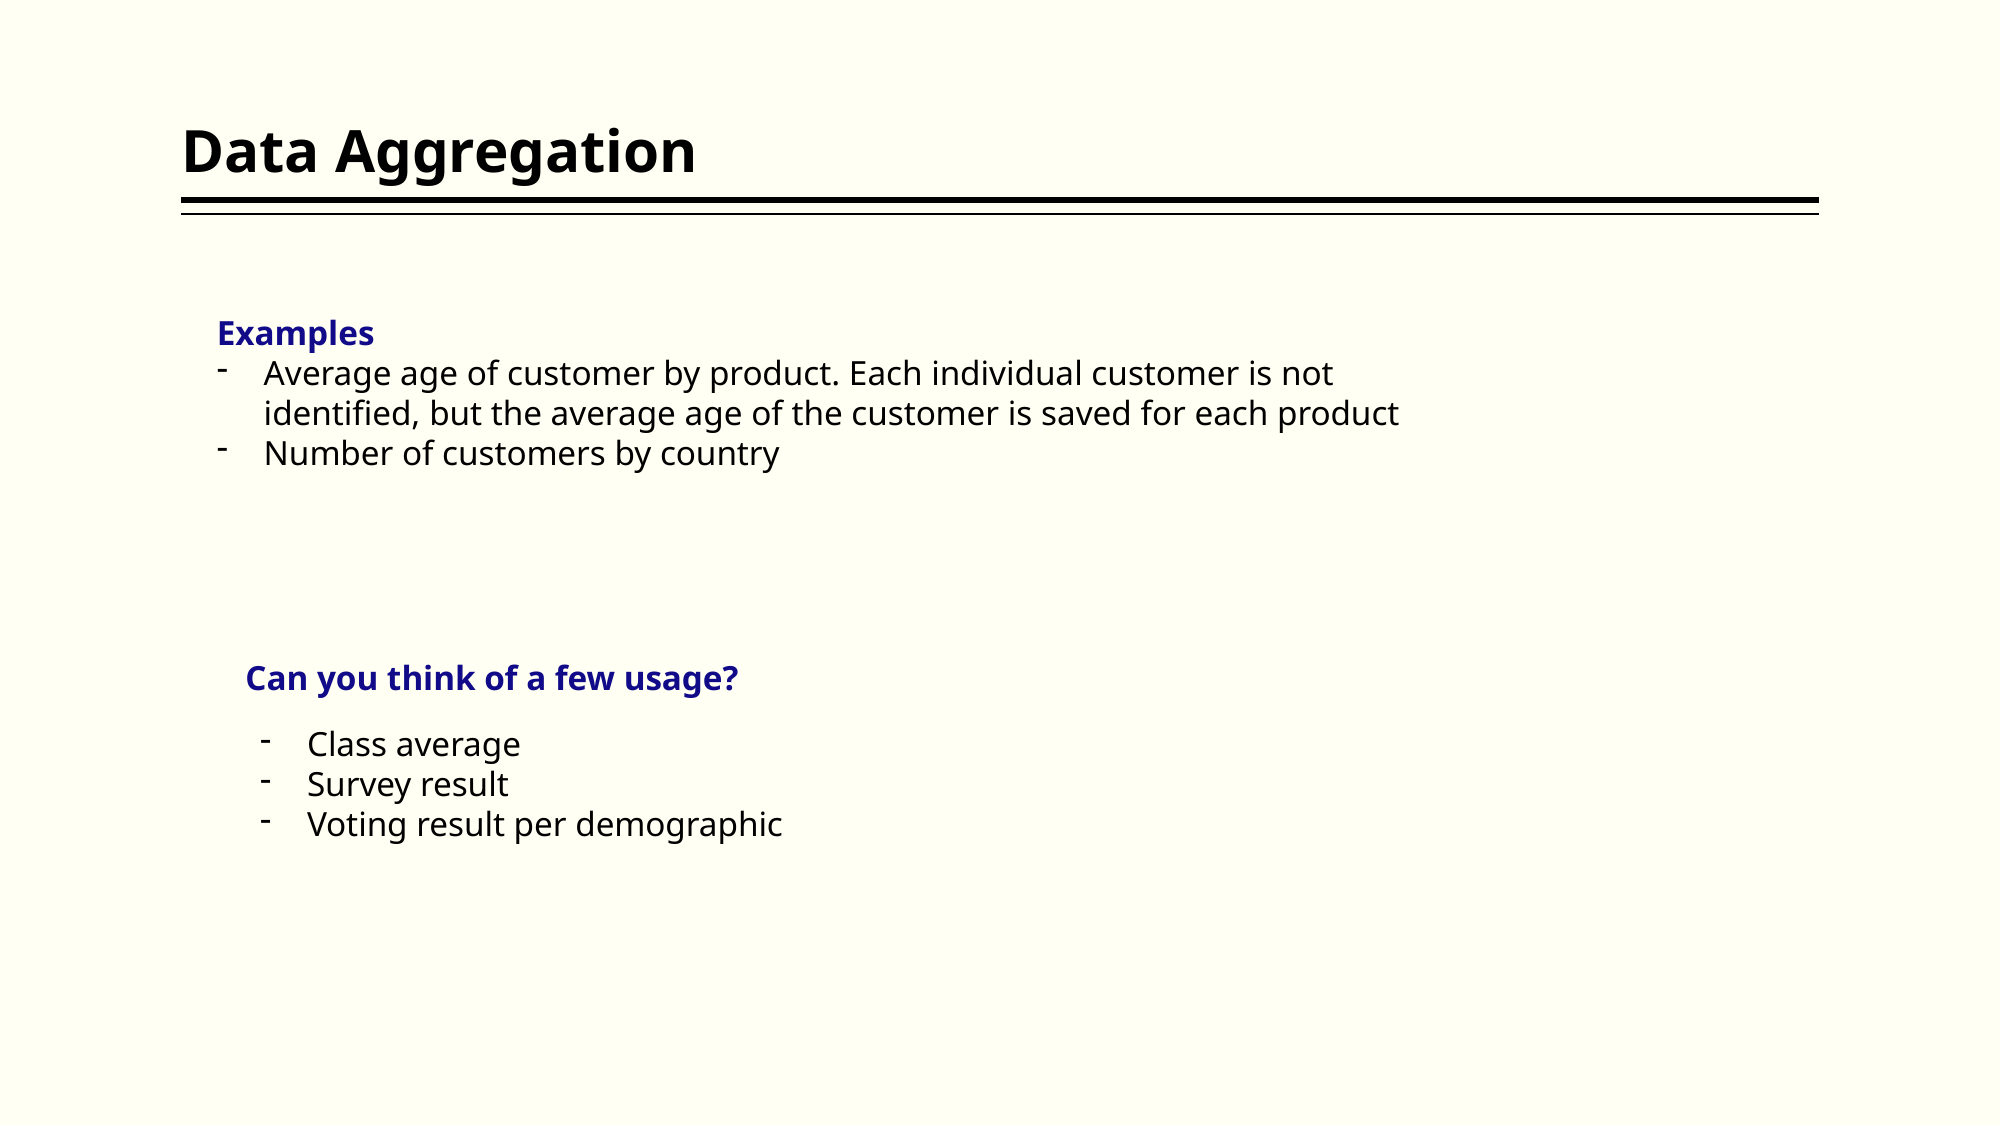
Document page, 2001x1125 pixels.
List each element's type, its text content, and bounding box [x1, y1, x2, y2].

text_box Can you think of a few usage? [230, 649, 754, 705]
text_box Class average Survey result Voting result per demographic [245, 716, 799, 851]
title Data Aggregation [181, 12, 1819, 193]
text_box Examples Average age of customer by product. Each individual customer is not identified, but the average age of the customer is saved for each product Number of customers by country [202, 304, 1468, 520]
